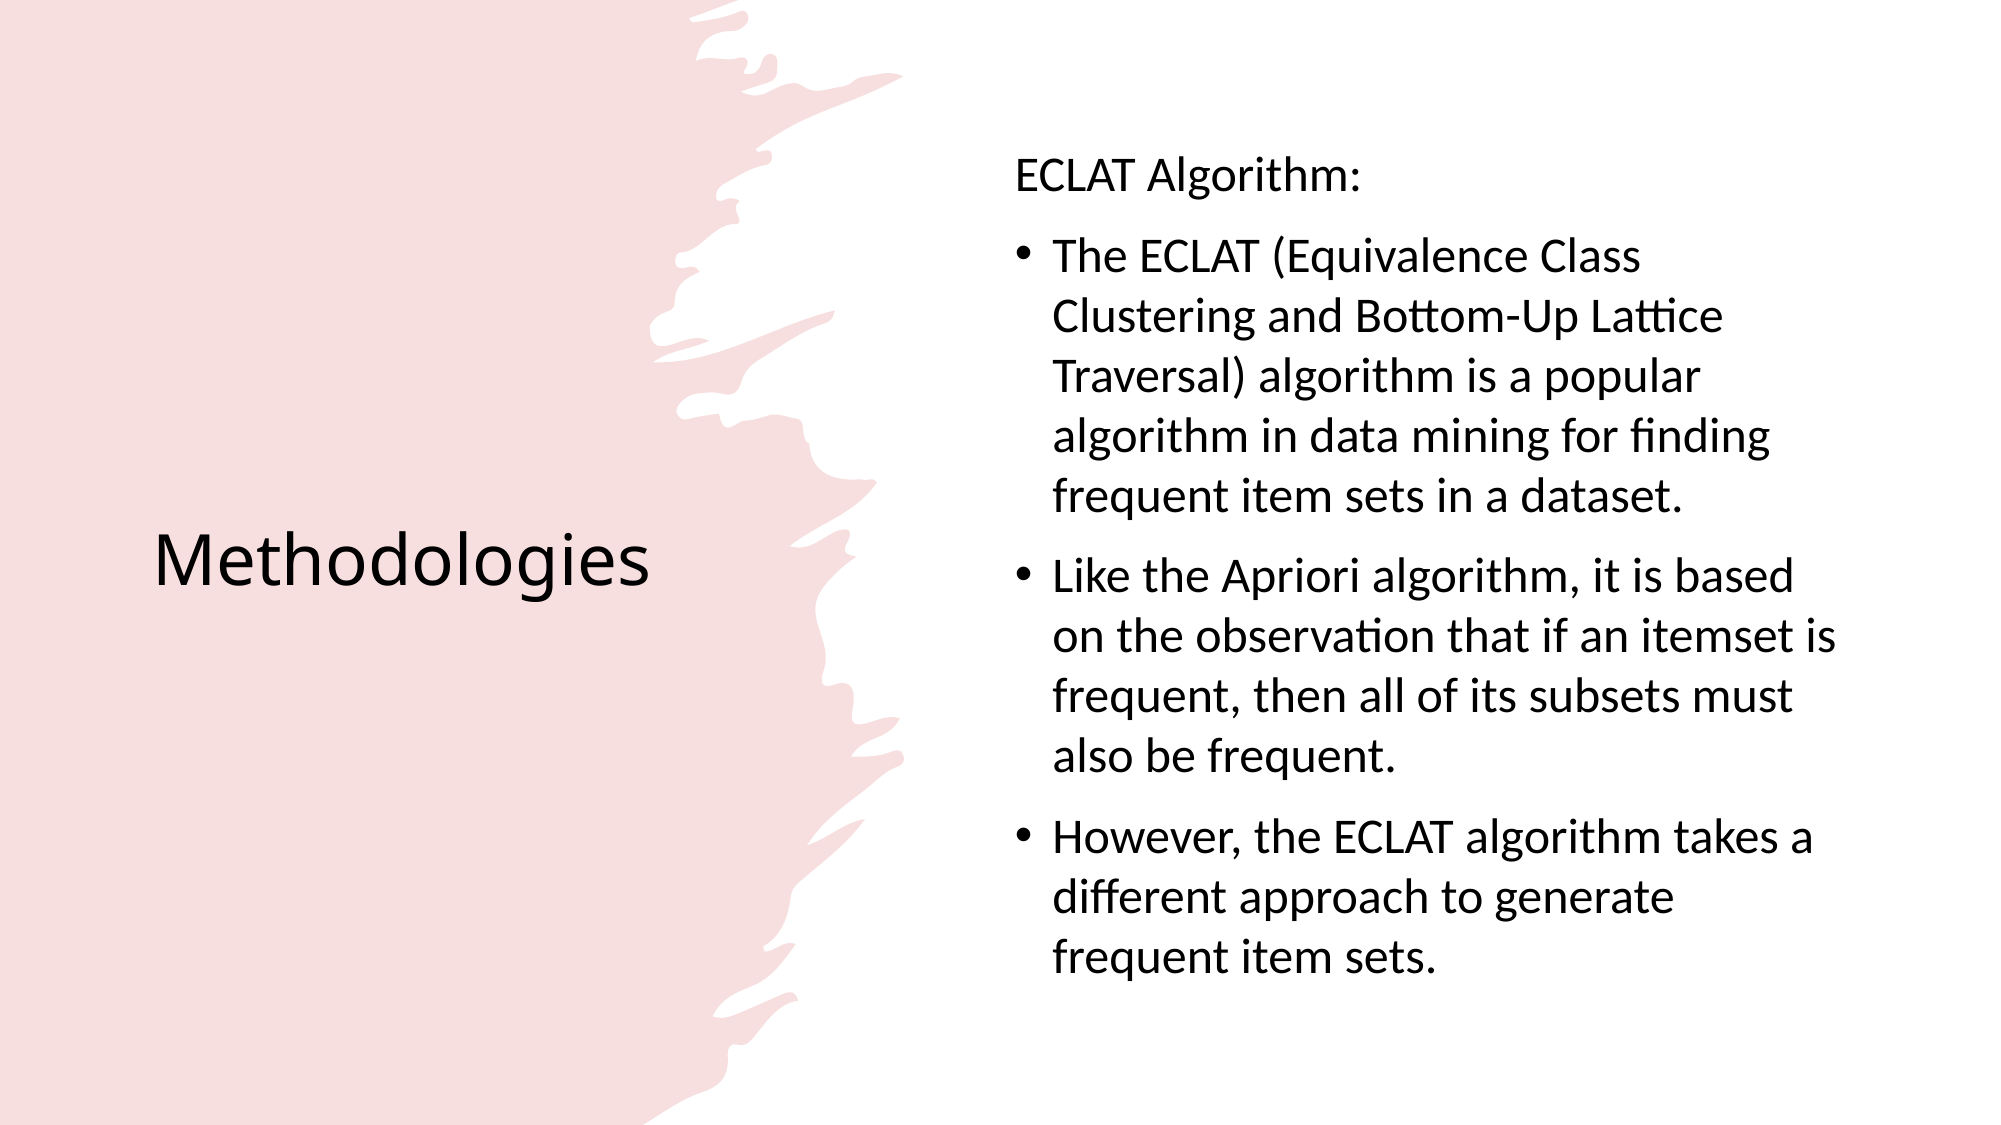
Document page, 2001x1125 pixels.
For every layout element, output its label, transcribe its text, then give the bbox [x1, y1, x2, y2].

text_box [645, 0, 2000, 1125]
title Methodologies [137, 116, 716, 1008]
list ECLAT Algorithm: The ECLAT (Equivalence Class Clustering and Bottom-Up Lattice Traversal) algorithm is a popular algorithm in data mining for finding frequent item sets in a dataset. Like the Apriori algorithm, it is based on the observation that if an itemset is frequent, then all of its subsets must also be frequent. However, the ECLAT algorithm takes a different approach to generate frequent item sets. [999, 116, 1863, 1008]
text_box [0, 0, 904, 1125]
